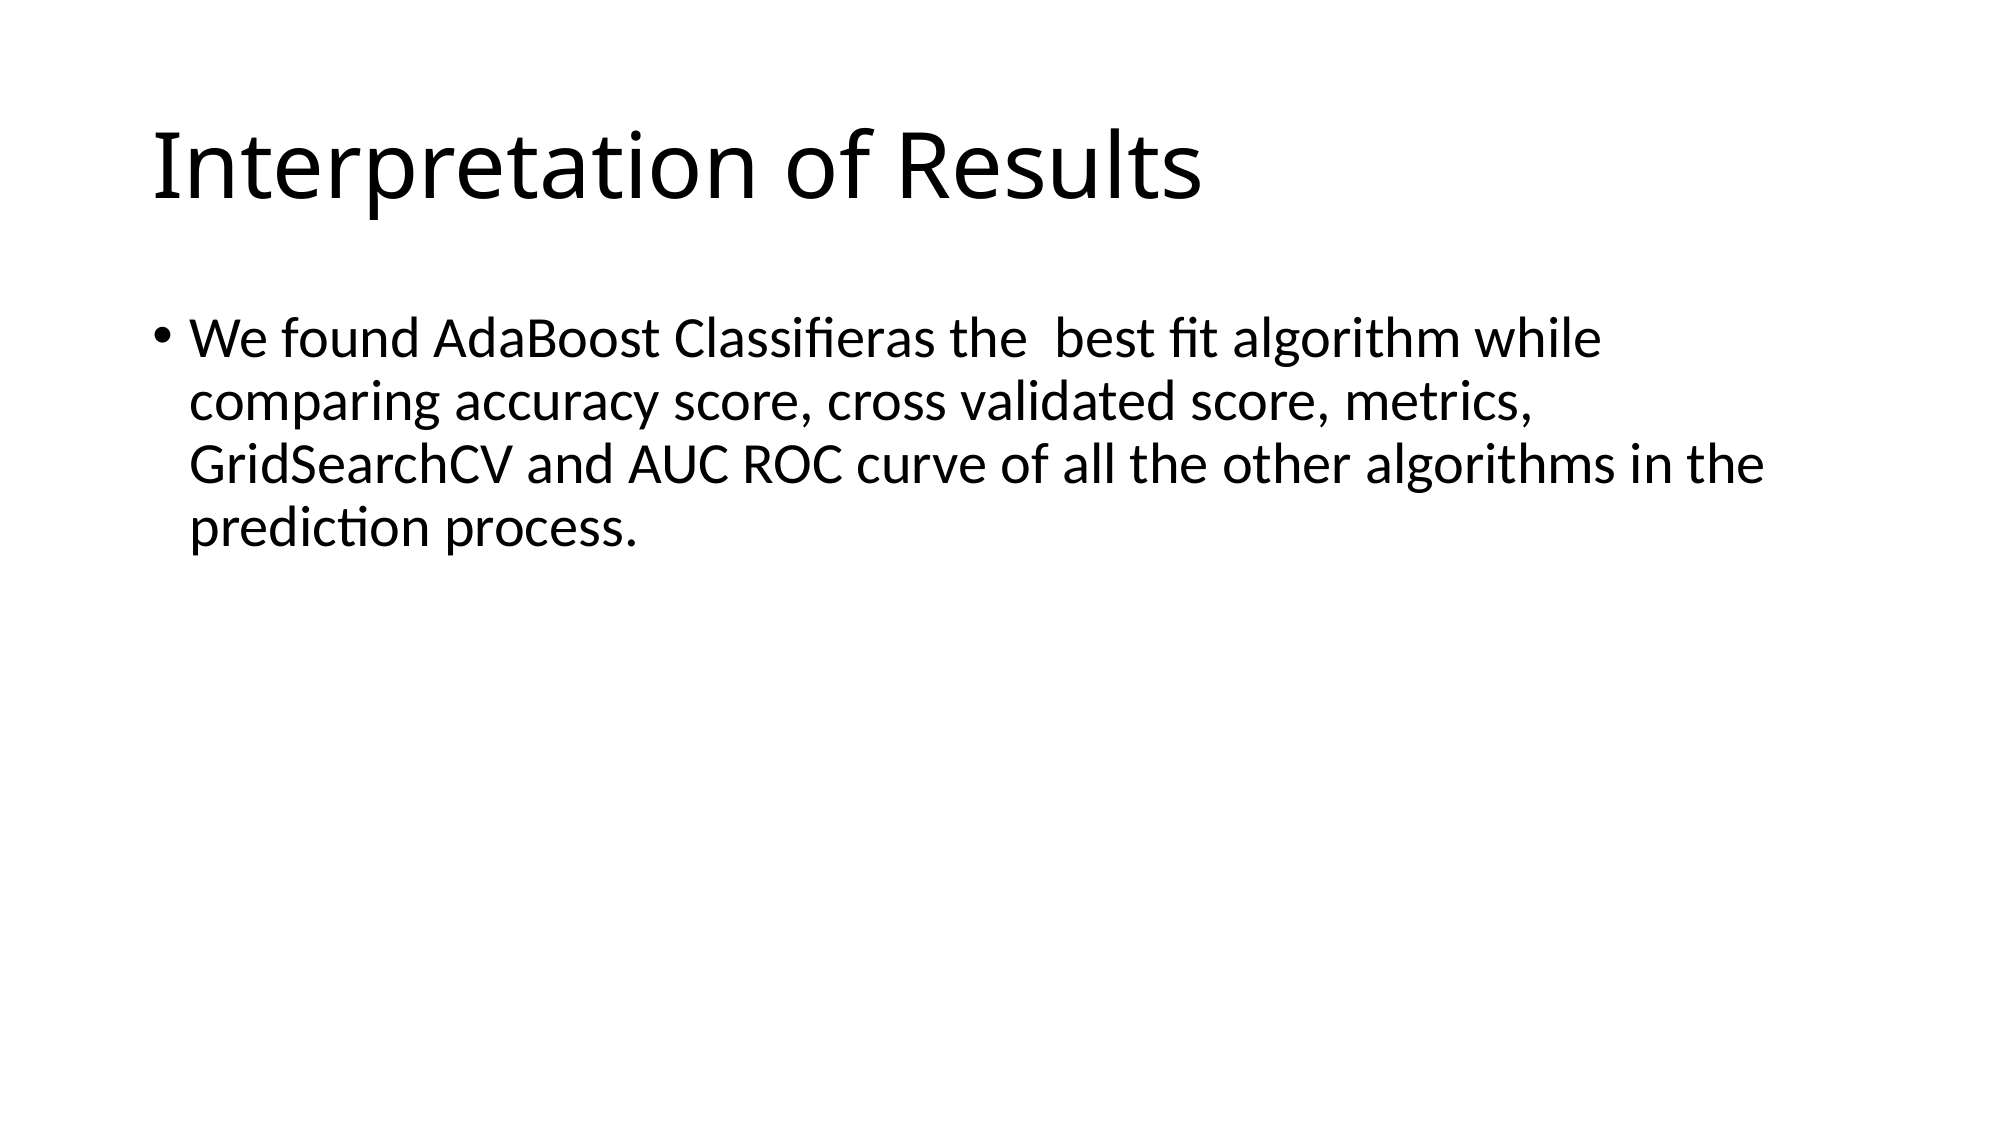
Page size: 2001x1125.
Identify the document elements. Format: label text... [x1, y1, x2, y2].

title Interpretation of Results [137, 59, 1863, 278]
list We found AdaBoost Classifieras the best fit algorithm while comparing accuracy score, cross validated score, metrics, GridSearchCV and AUC ROC curve of all the other algorithms in the prediction process. [137, 299, 1863, 1014]
